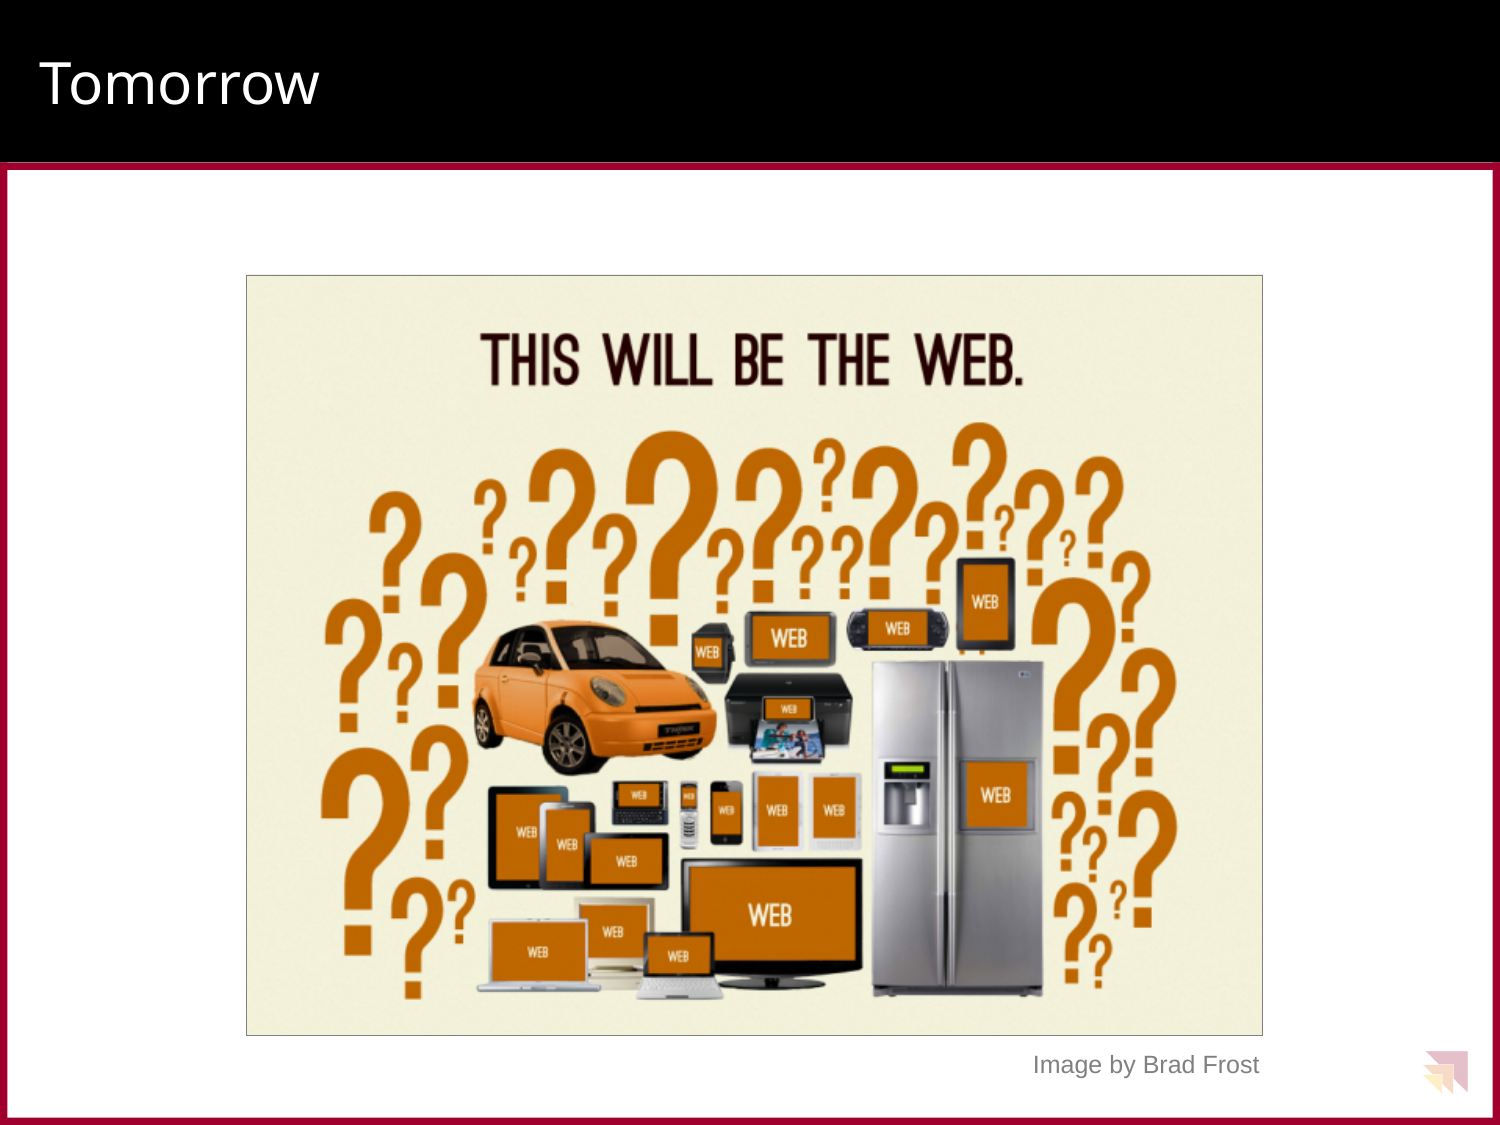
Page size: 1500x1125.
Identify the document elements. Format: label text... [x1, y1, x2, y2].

picture [246, 274, 1263, 1037]
text_box Image by Brad Frost [812, 1041, 1275, 1086]
title Tomorrow [24, 12, 1438, 150]
